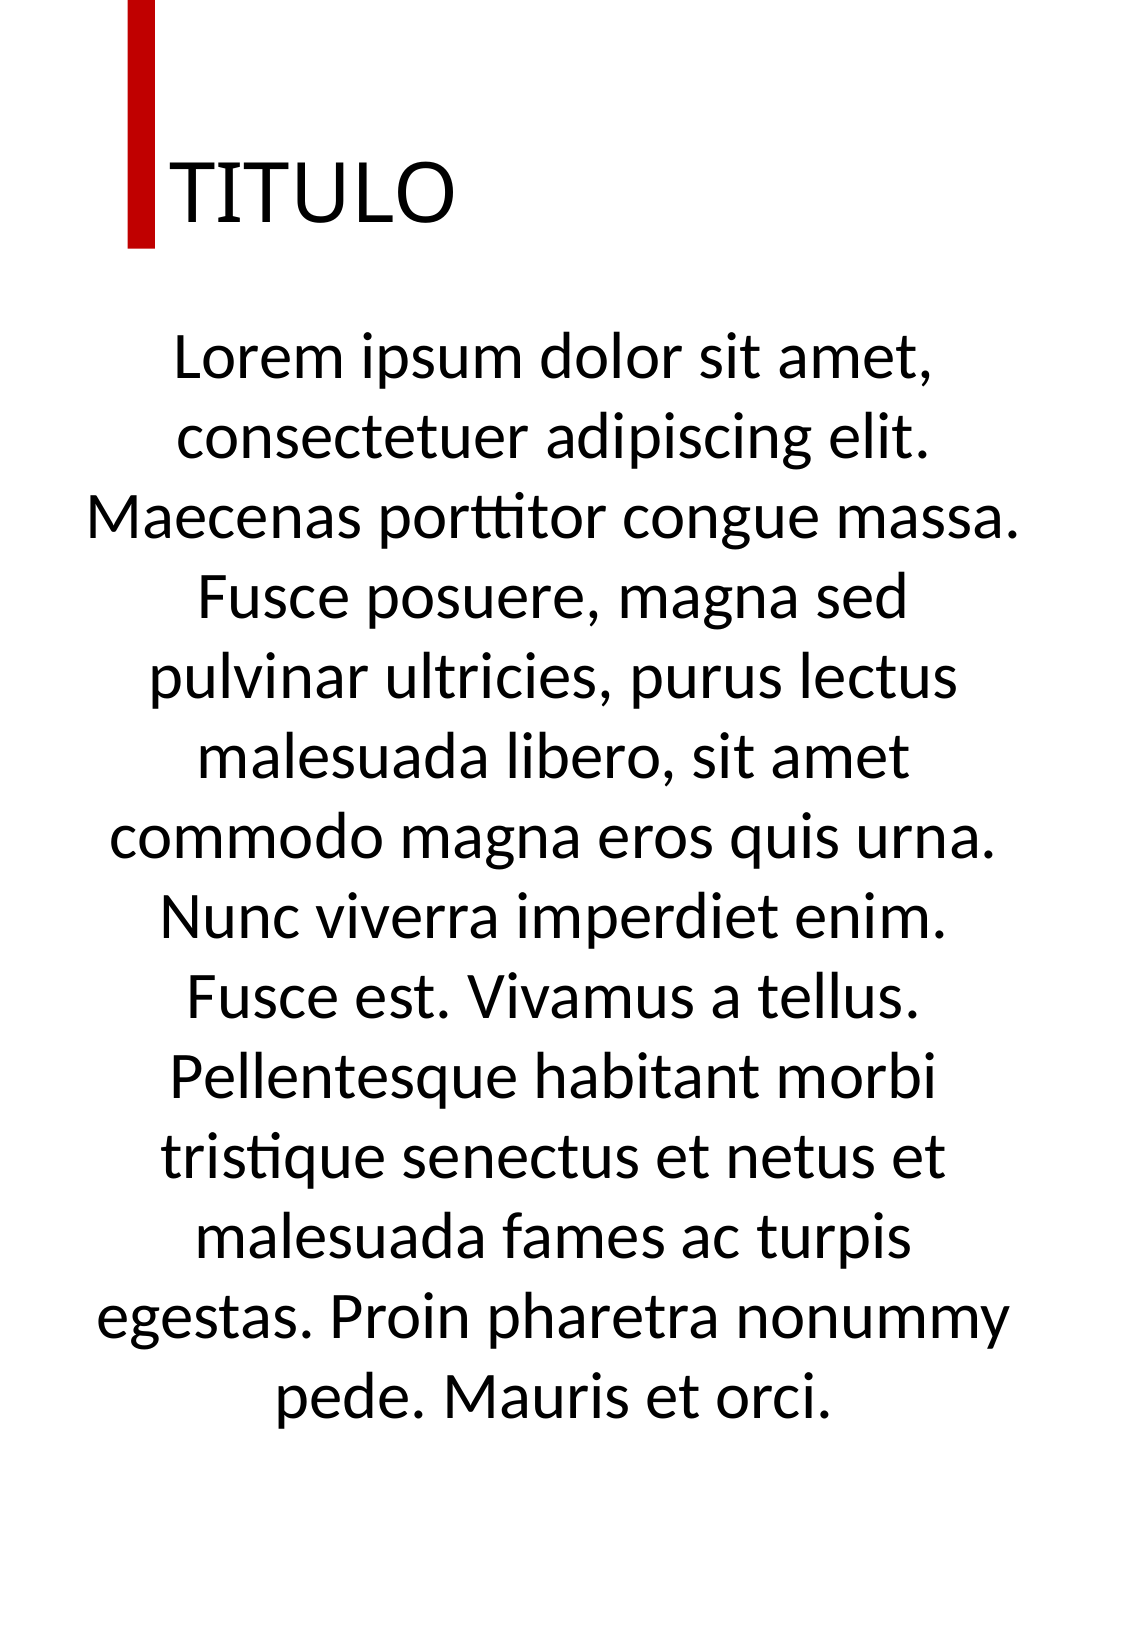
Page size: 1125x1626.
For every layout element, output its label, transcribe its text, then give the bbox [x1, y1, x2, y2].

text_box TITULO [157, 131, 957, 247]
text_box [126, 0, 157, 250]
text_box Lorem ipsum dolor sit amet, consectetuer adipiscing elit. Maecenas porttitor congue massa. Fusce posuere, magna sed pulvinar ultricies, purus lectus malesuada libero, sit amet commodo magna eros quis urna. Nunc viverra imperdiet enim. Fusce est. Vivamus a tellus. Pellentesque habitant morbi tristique senectus et netus et malesuada fames ac turpis egestas. Proin pharetra nonummy pede. Mauris et orci. [68, 304, 1040, 1625]
